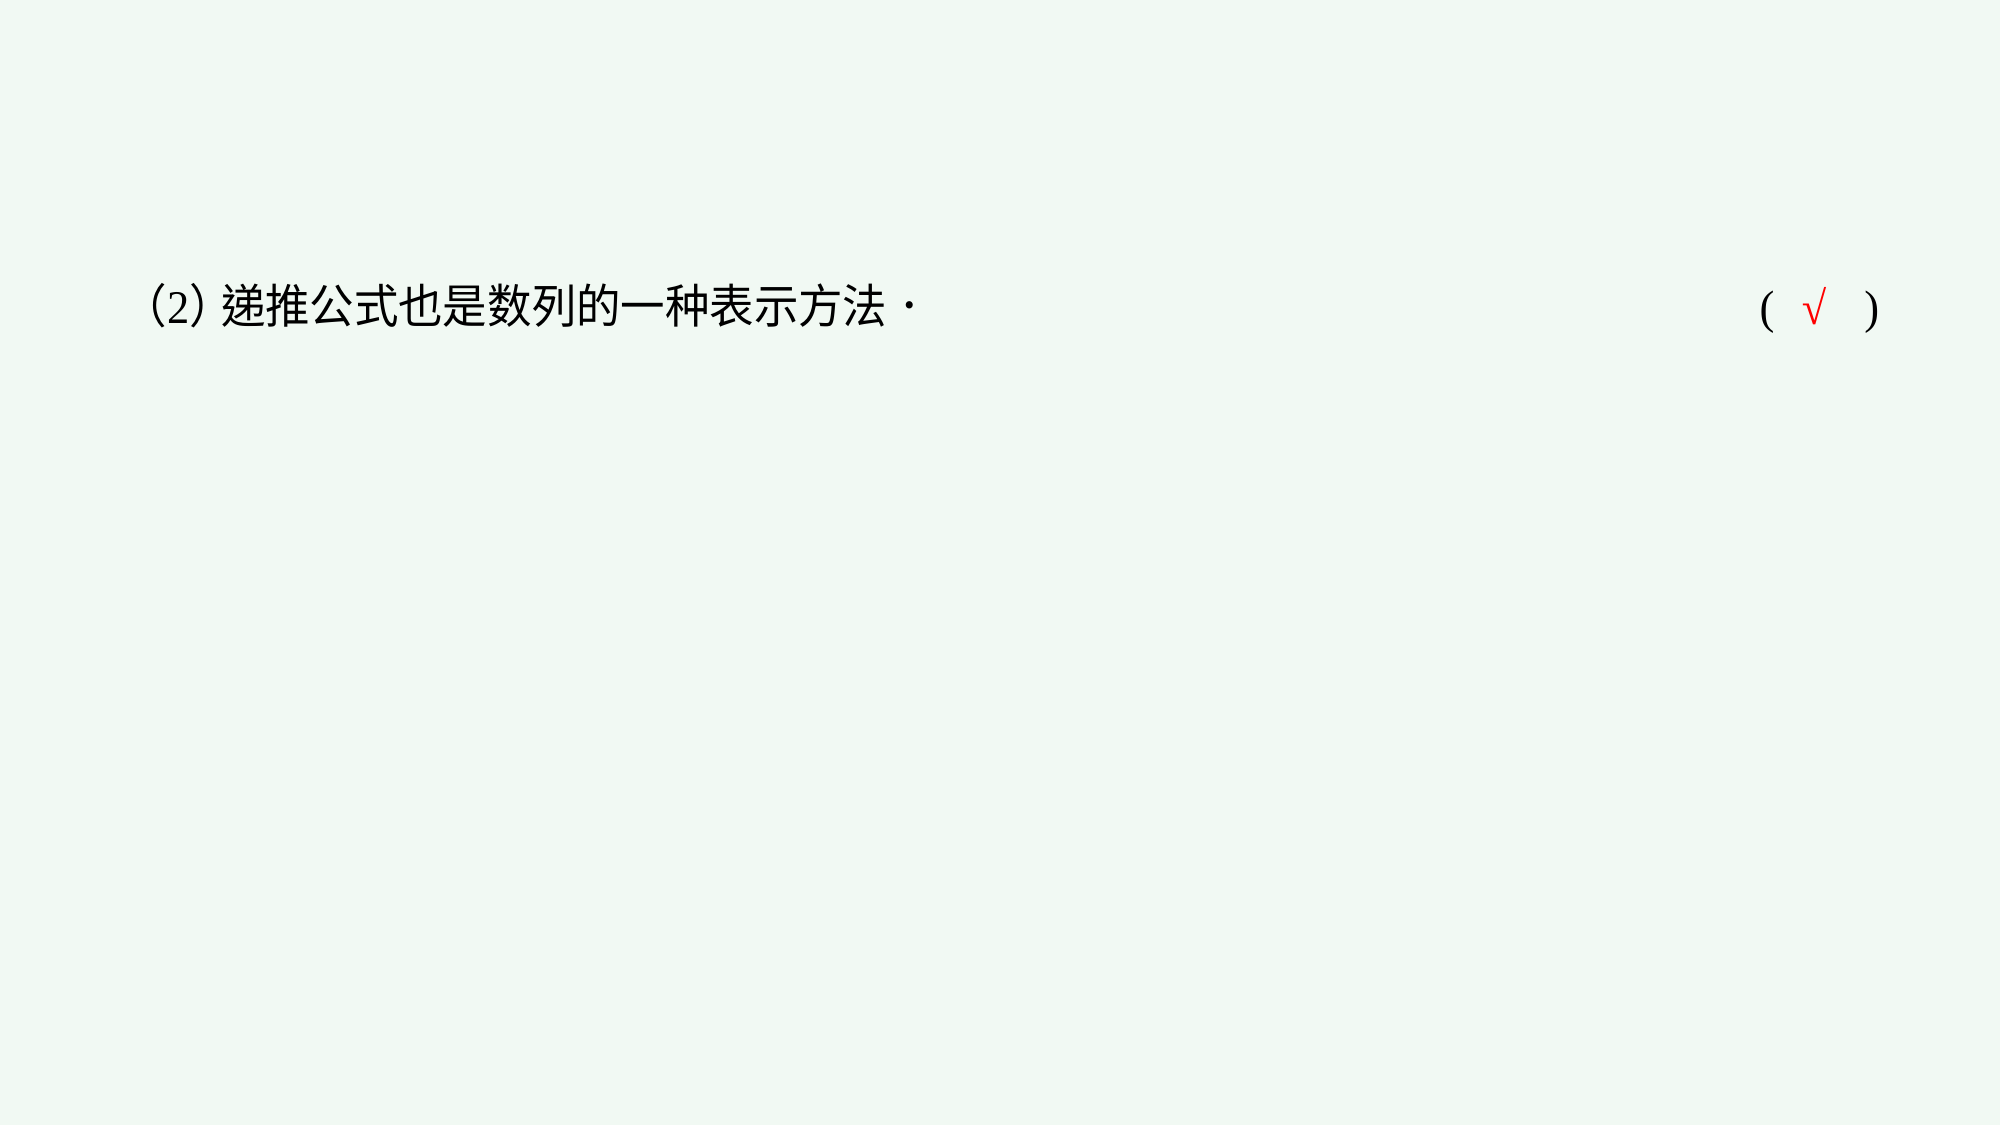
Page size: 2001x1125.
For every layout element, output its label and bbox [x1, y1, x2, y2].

text_box [122, 273, 1881, 344]
text_box [1801, 274, 2000, 346]
